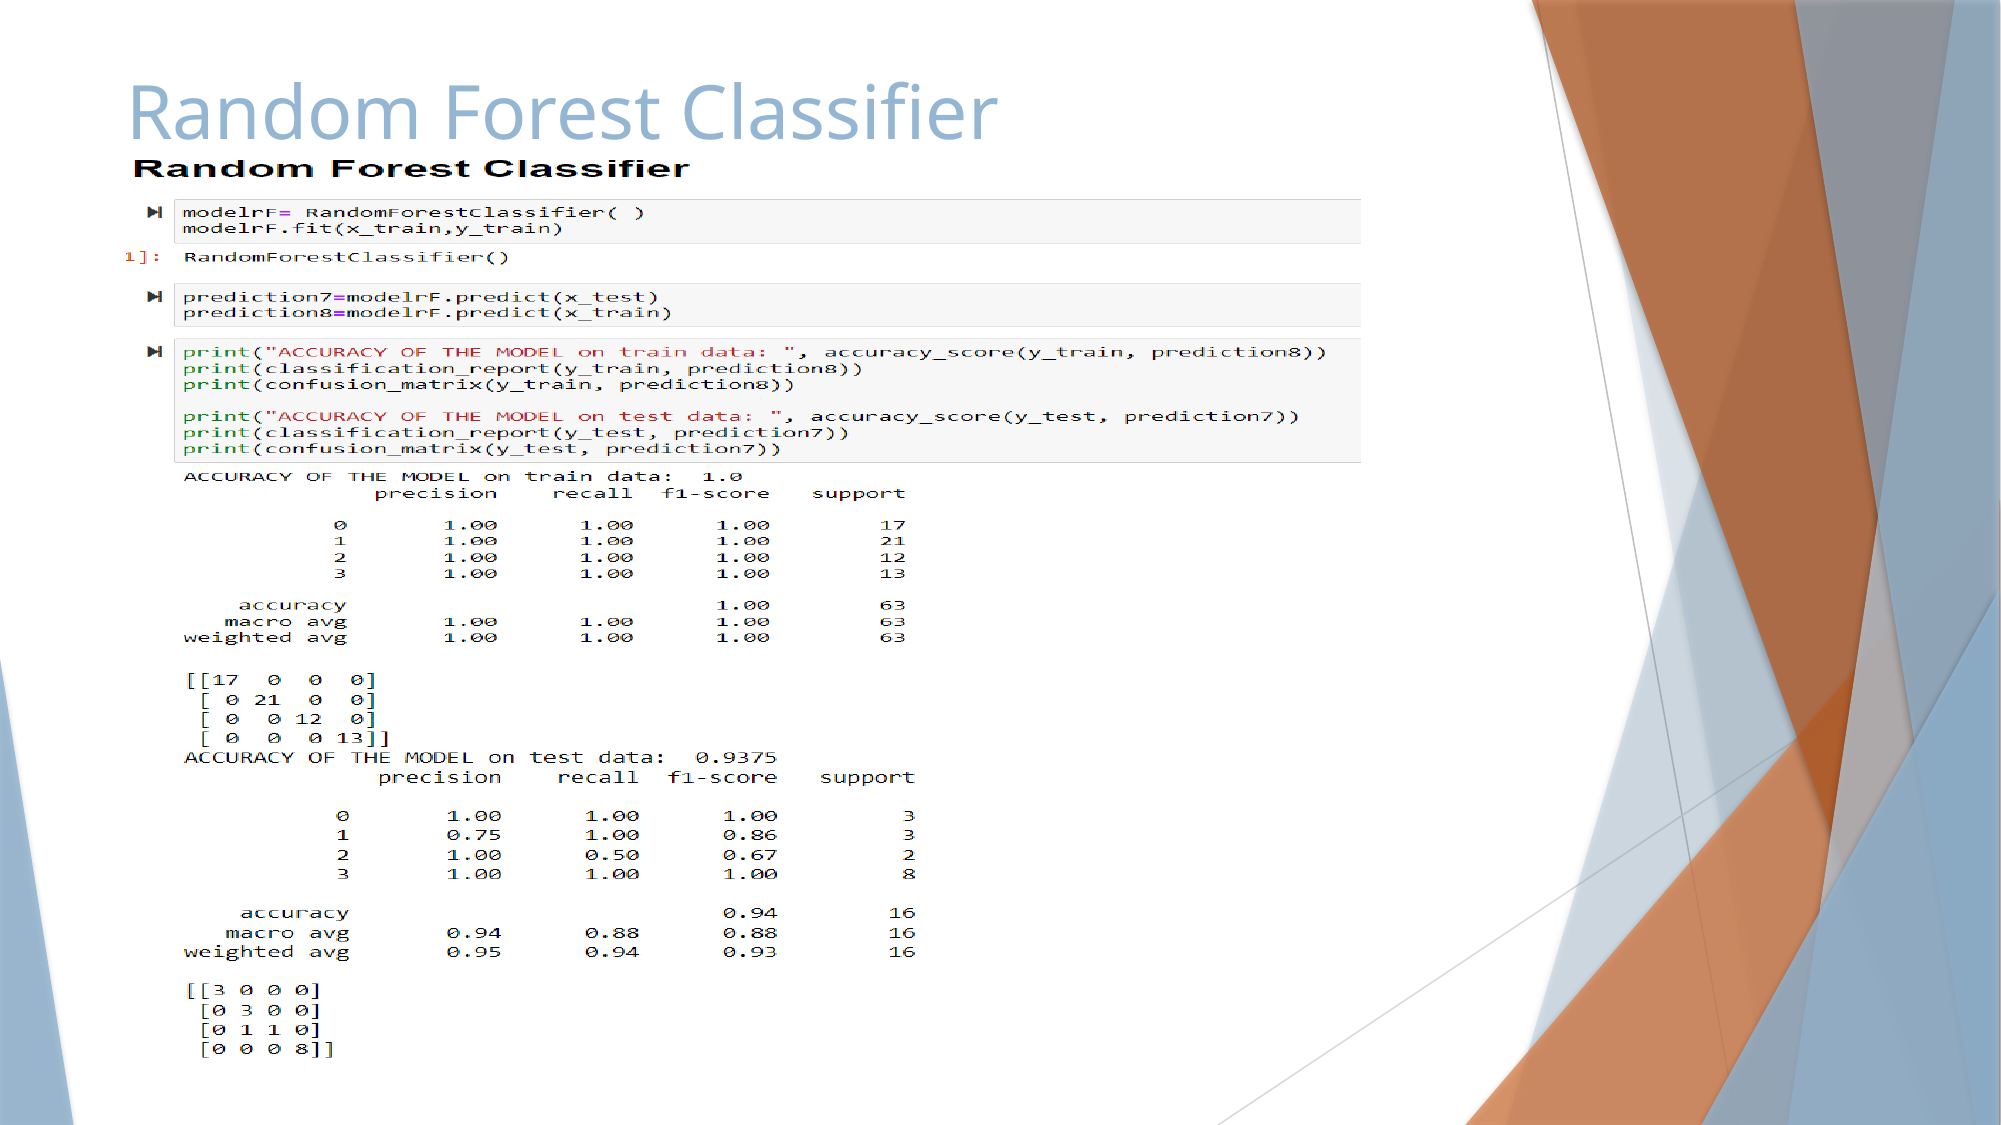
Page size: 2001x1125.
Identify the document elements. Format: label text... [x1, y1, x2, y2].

title Random Forest Classifier [111, 57, 1522, 164]
picture [125, 154, 1361, 647]
picture [171, 669, 962, 1069]
